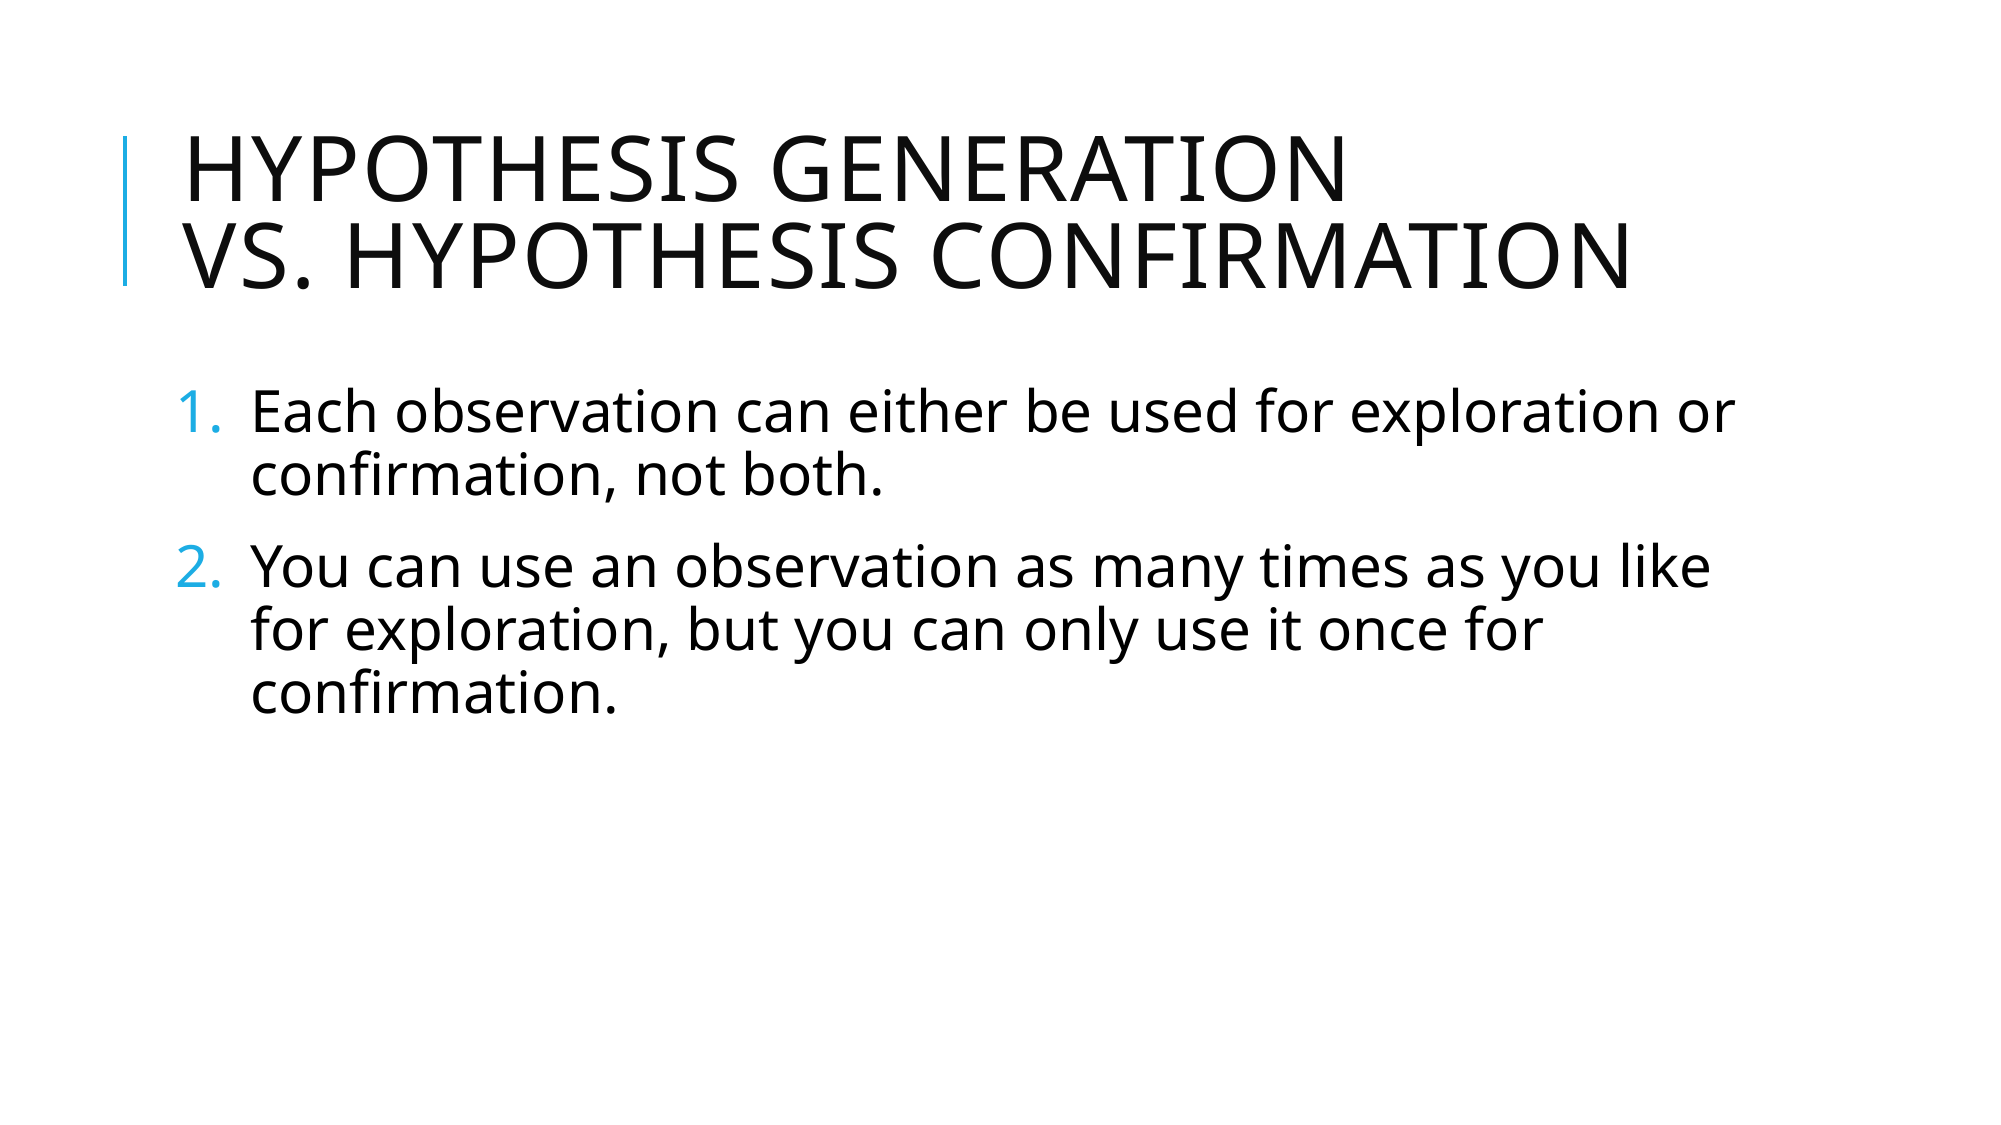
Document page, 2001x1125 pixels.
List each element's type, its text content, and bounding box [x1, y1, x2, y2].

title Hypothesis generation vs. hypothesis confirmation [168, 96, 1763, 342]
list Each observation can either be used for exploration or confirmation, not both. You can use an observation as many times as you like for exploration, but you can only use it once for confirmation. [168, 375, 1763, 1035]
